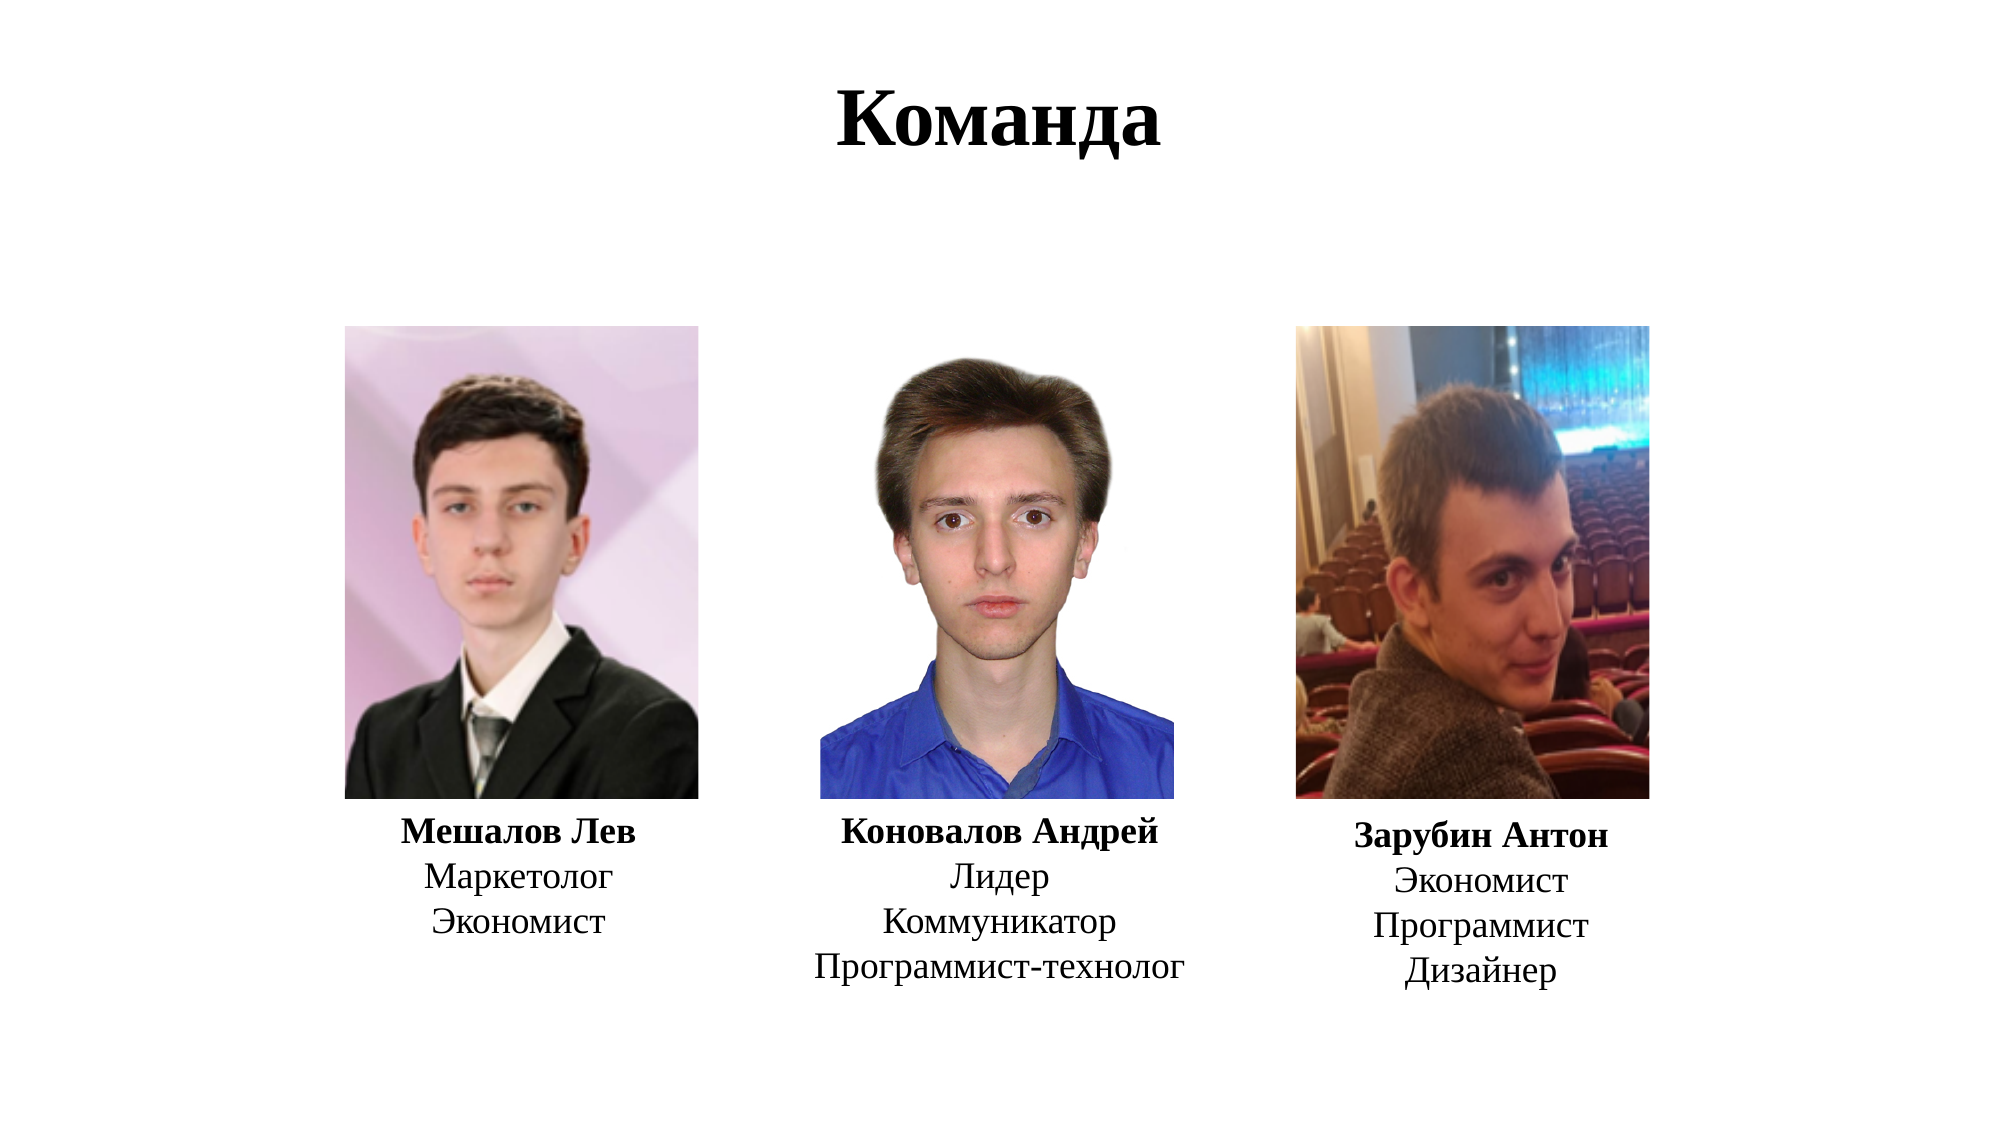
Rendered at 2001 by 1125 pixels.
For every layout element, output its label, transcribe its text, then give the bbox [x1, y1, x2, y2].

picture [1295, 326, 1650, 799]
text_box Зарубин Антон Экономист Программист Дизайнер [1029, 802, 1933, 1043]
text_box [548, 326, 1452, 996]
picture [344, 326, 548, 799]
text_box Команда [66, 54, 1933, 170]
text_box Мешалов Лев Маркетолог Экономист [66, 798, 548, 948]
